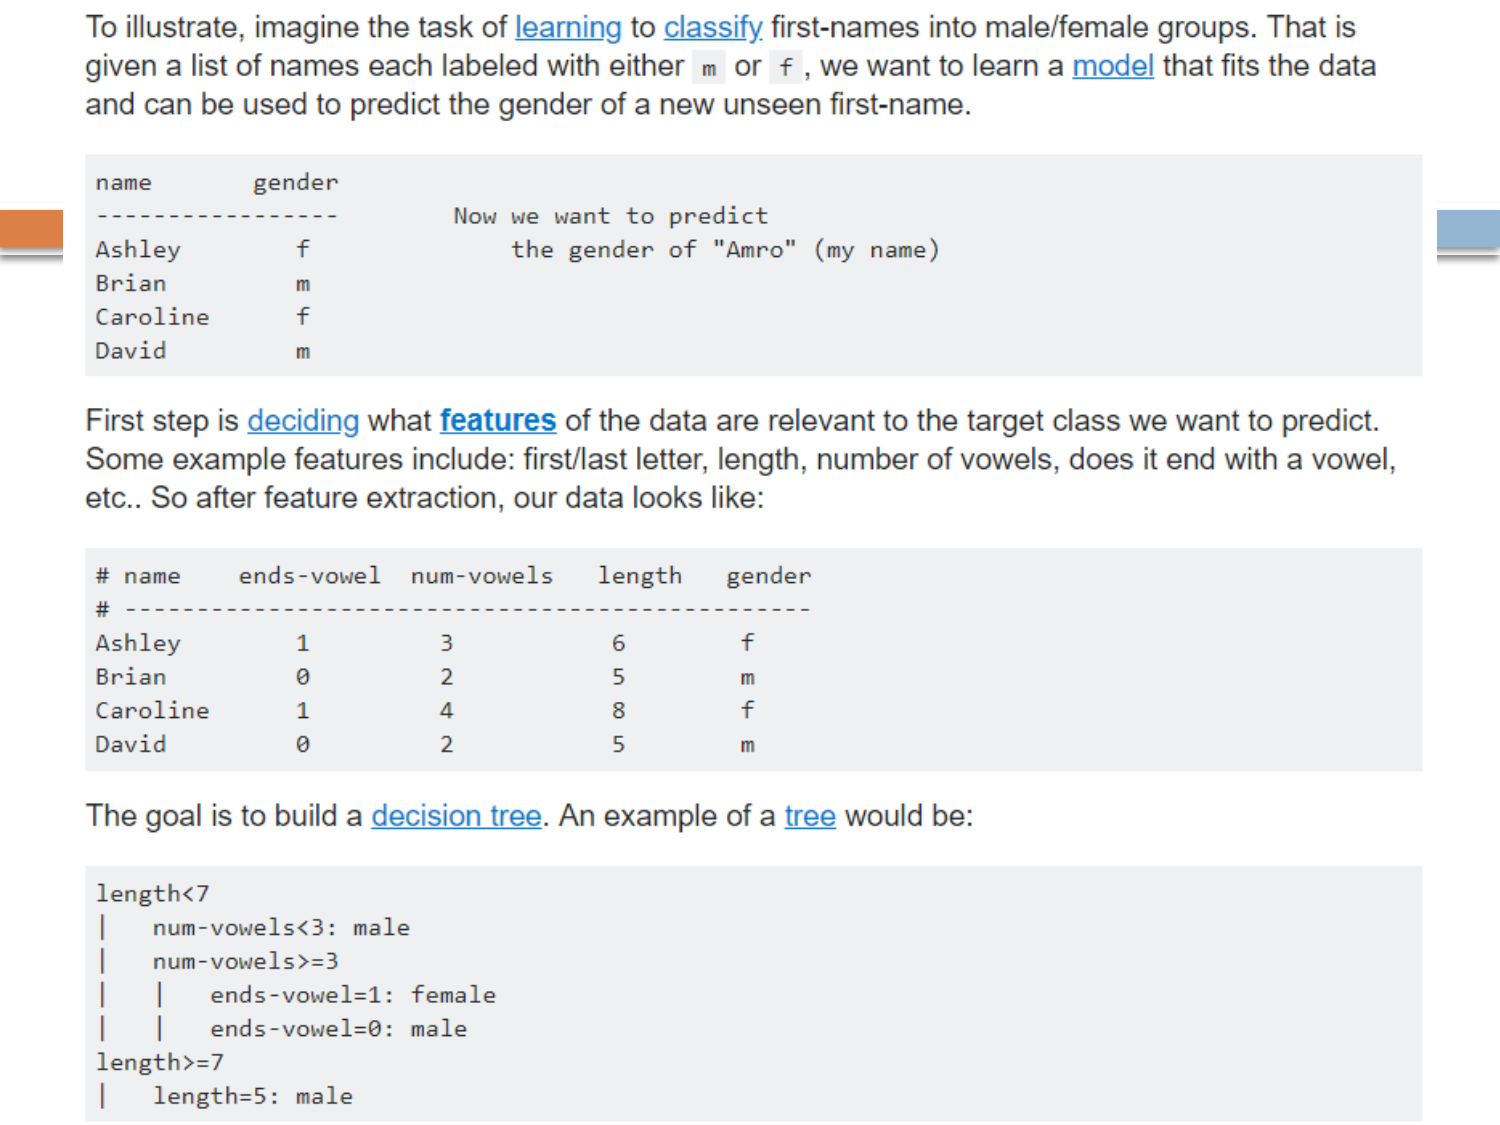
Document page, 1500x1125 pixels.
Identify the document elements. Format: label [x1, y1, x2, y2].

list [62, 0, 1438, 1125]
